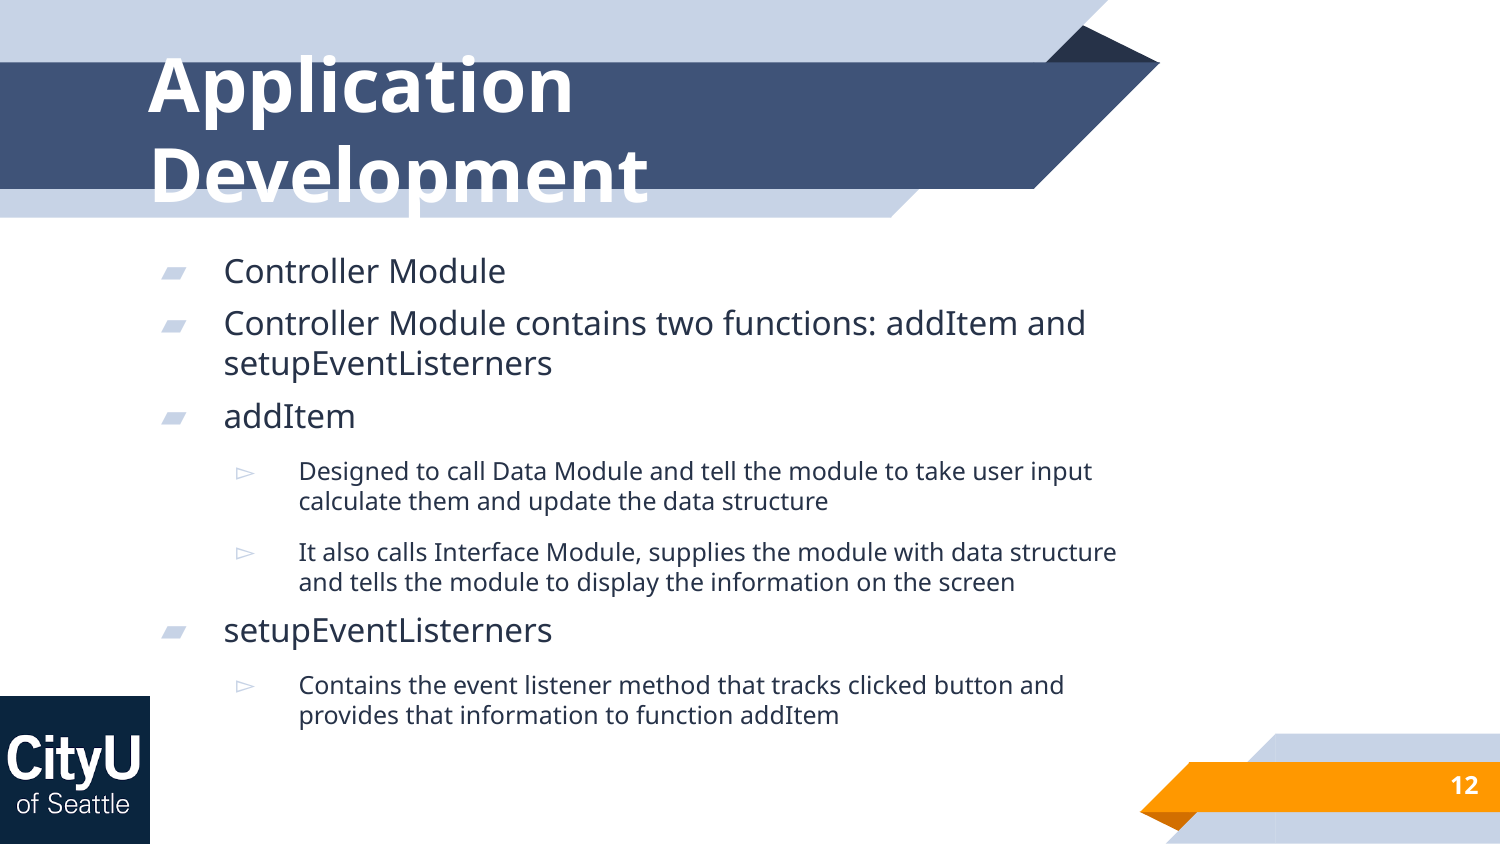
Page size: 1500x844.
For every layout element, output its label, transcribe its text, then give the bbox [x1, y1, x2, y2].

title Application Development [133, 64, 1078, 190]
picture [0, 696, 150, 844]
list Controller Module Controller Module contains two functions: addItem and setupEventListerners addItem Designed to call Data Module and tell the module to take user input calculate them and update the data structure It also calls Interface Module, supplies the module with data structure and tells the module to display the information on the screen setupEventListerners Contains the event listener method that tracks clicked button and provides that information to function addItem [133, 217, 1140, 813]
slide_number 12 [1249, 760, 1494, 813]
